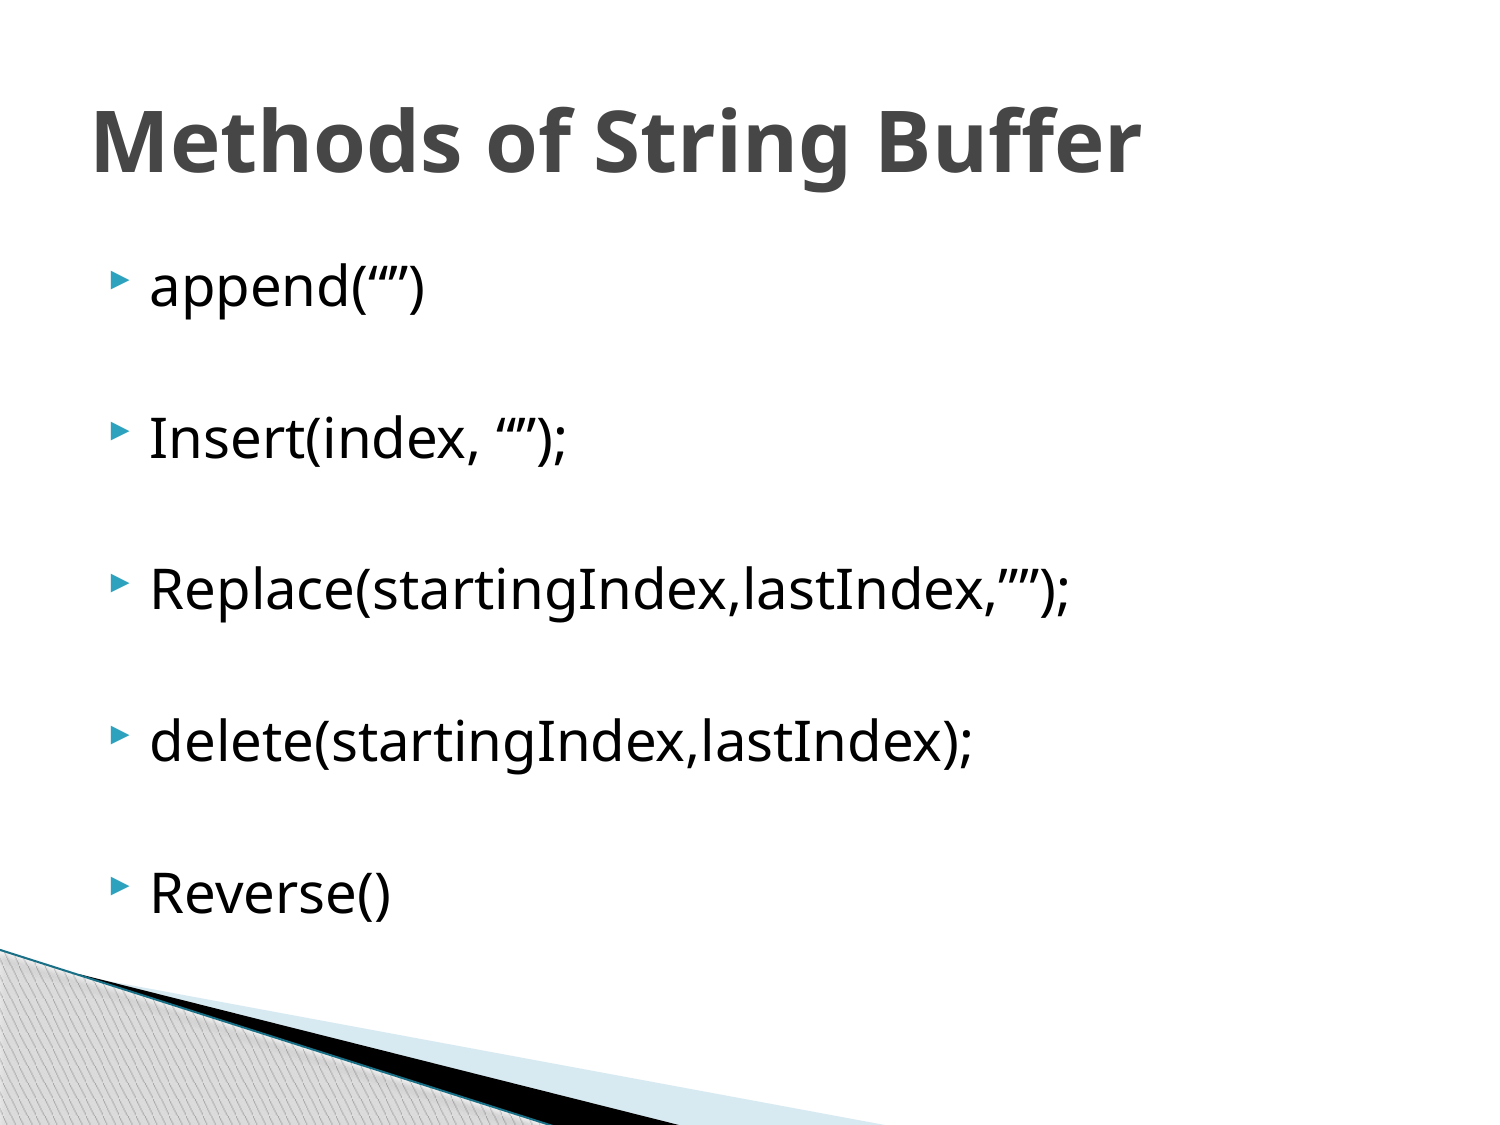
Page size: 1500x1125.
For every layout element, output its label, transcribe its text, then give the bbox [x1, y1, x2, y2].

title Methods of String Buffer [75, 45, 1425, 233]
list append(“”) Insert(index, “”); Replace(startingIndex,lastIndex,””); delete(startingIndex,lastIndex); Reverse() [75, 243, 1425, 986]
